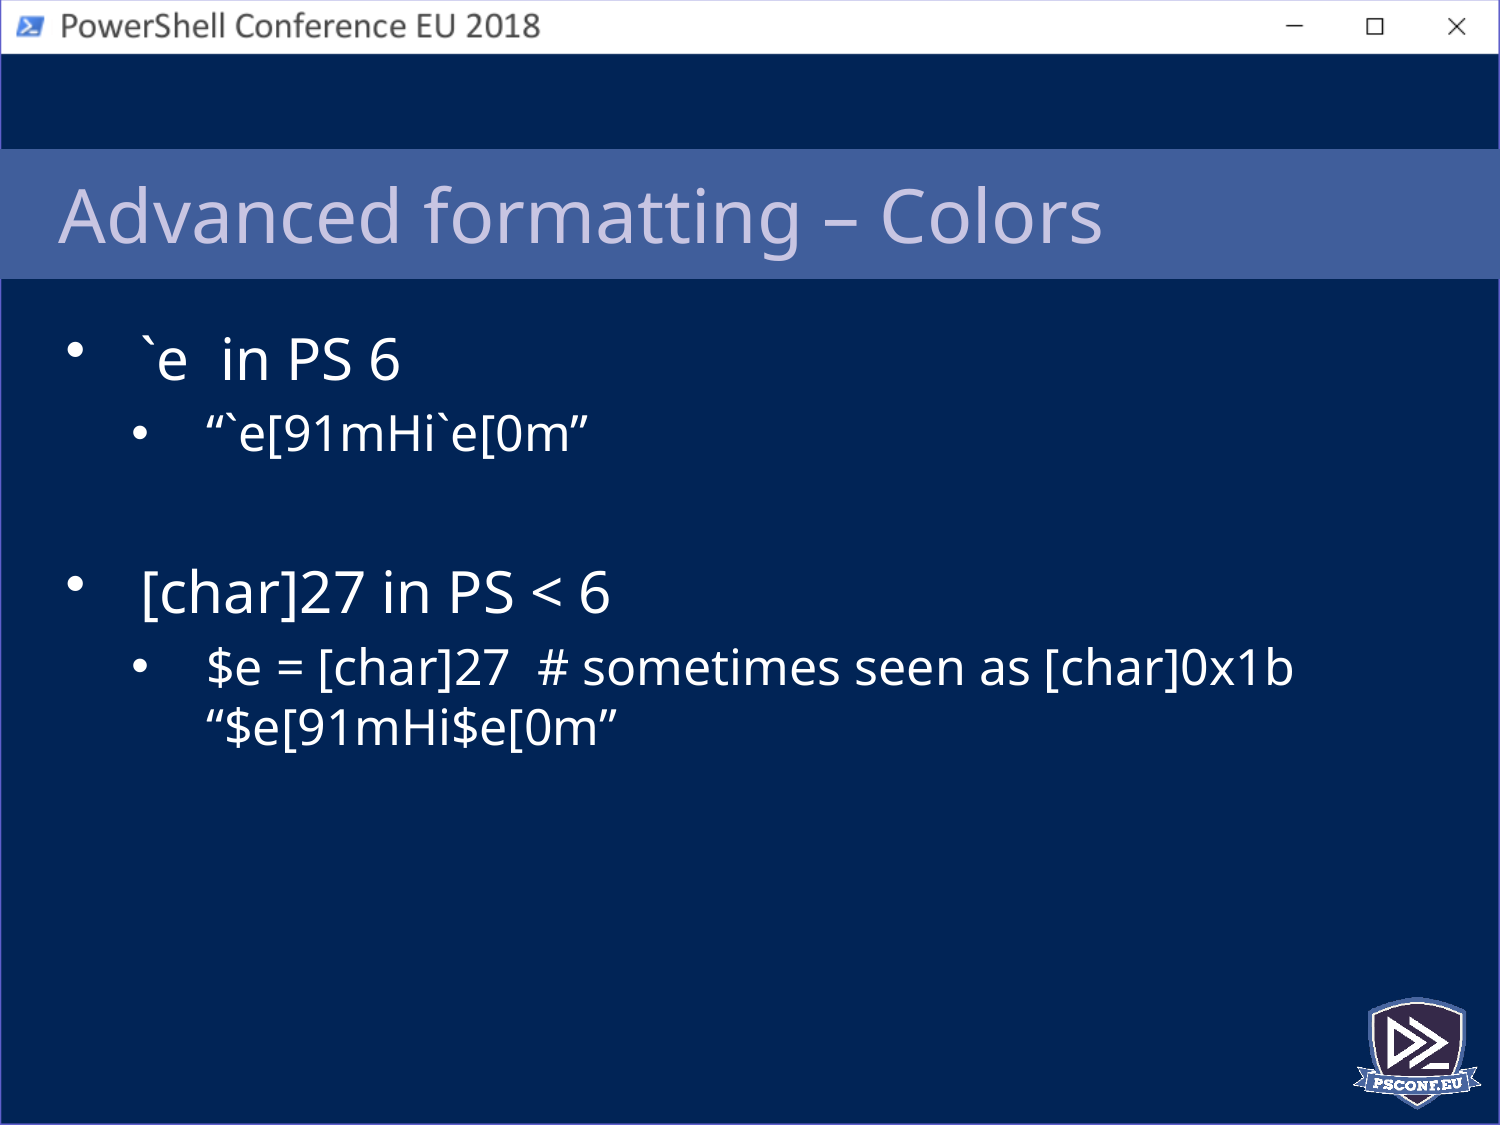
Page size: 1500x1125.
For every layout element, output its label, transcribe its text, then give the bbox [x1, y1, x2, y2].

list `e in PS 6 “`e[91mHi`e[0m” [char]27 in PS < 6 $e = [char]27 # sometimes seen as [char]0x1b “$e[91mHi$e[0m” [41, 314, 1459, 1035]
title Advanced formatting – Colors [0, 149, 1500, 279]
picture [0, 0, 1500, 149]
picture [0, 279, 1500, 1125]
